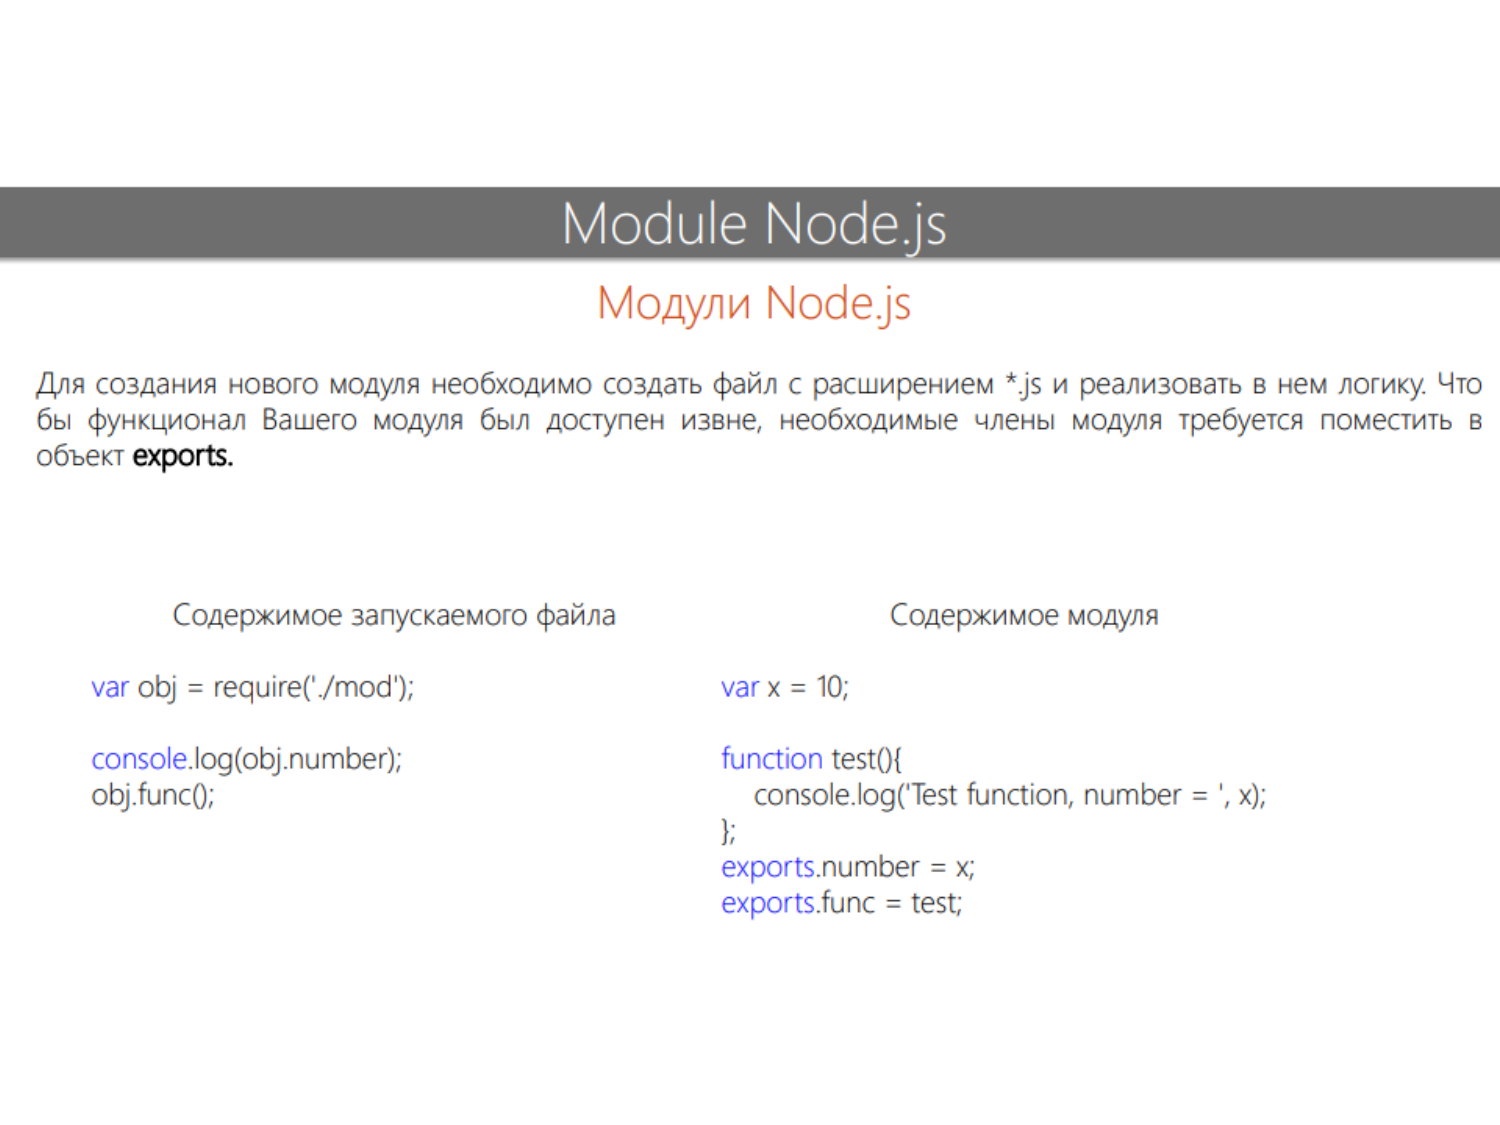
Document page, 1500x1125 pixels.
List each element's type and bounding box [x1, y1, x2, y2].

picture [0, 166, 1500, 958]
